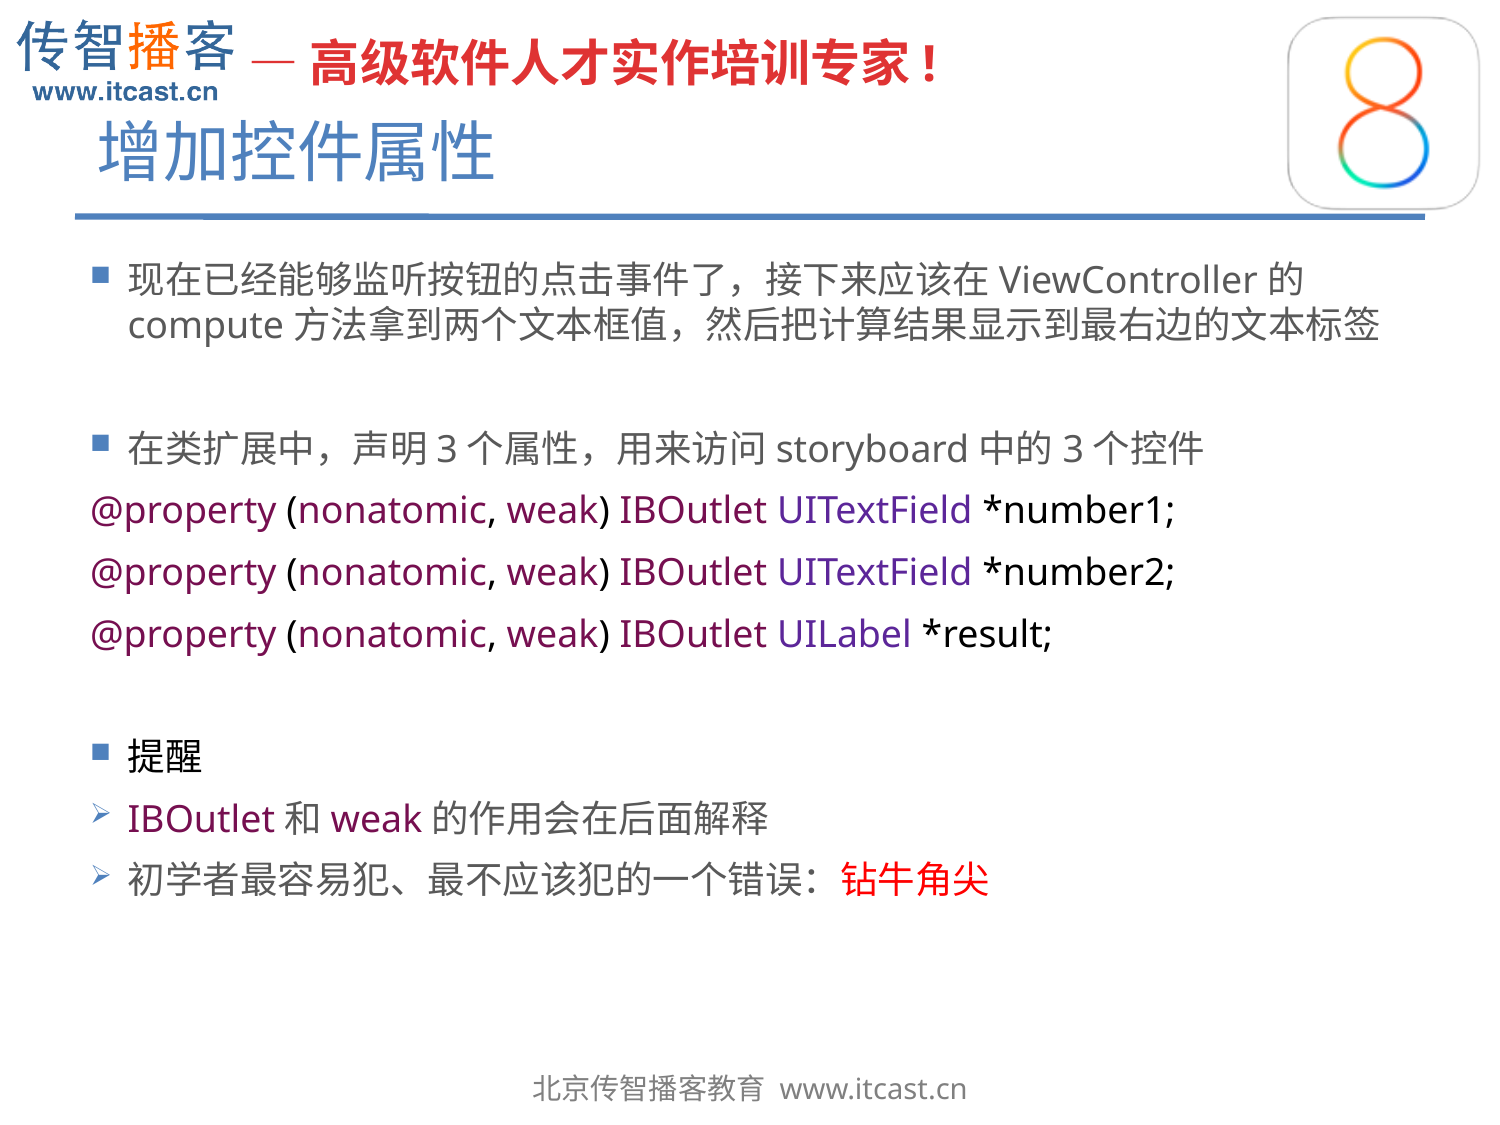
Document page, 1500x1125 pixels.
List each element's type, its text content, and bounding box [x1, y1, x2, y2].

title 增加控件属性 [81, 102, 1416, 238]
picture [16, 19, 234, 101]
list 现在已经能够监听按钮的点击事件了，接下来应该在ViewController的compute方法拿到两个文本框值，然后把计算结果显示到最右边的文本标签 在类扩展中，声明3个属性，用来访问storyboard中的3个控件 @property (nonatomic, weak) IBOutlet UITextField *number1; @property (nonatomic, weak) IBOutlet UITextField *number2; @property (nonatomic, weak) IBOutlet UILabel *result; 提醒 IBOutlet和weak的作用会在后面解释 初学者最容易犯、最不应该犯的一个错误：钻牛角尖 [75, 248, 1425, 1026]
picture [1270, 0, 1497, 227]
